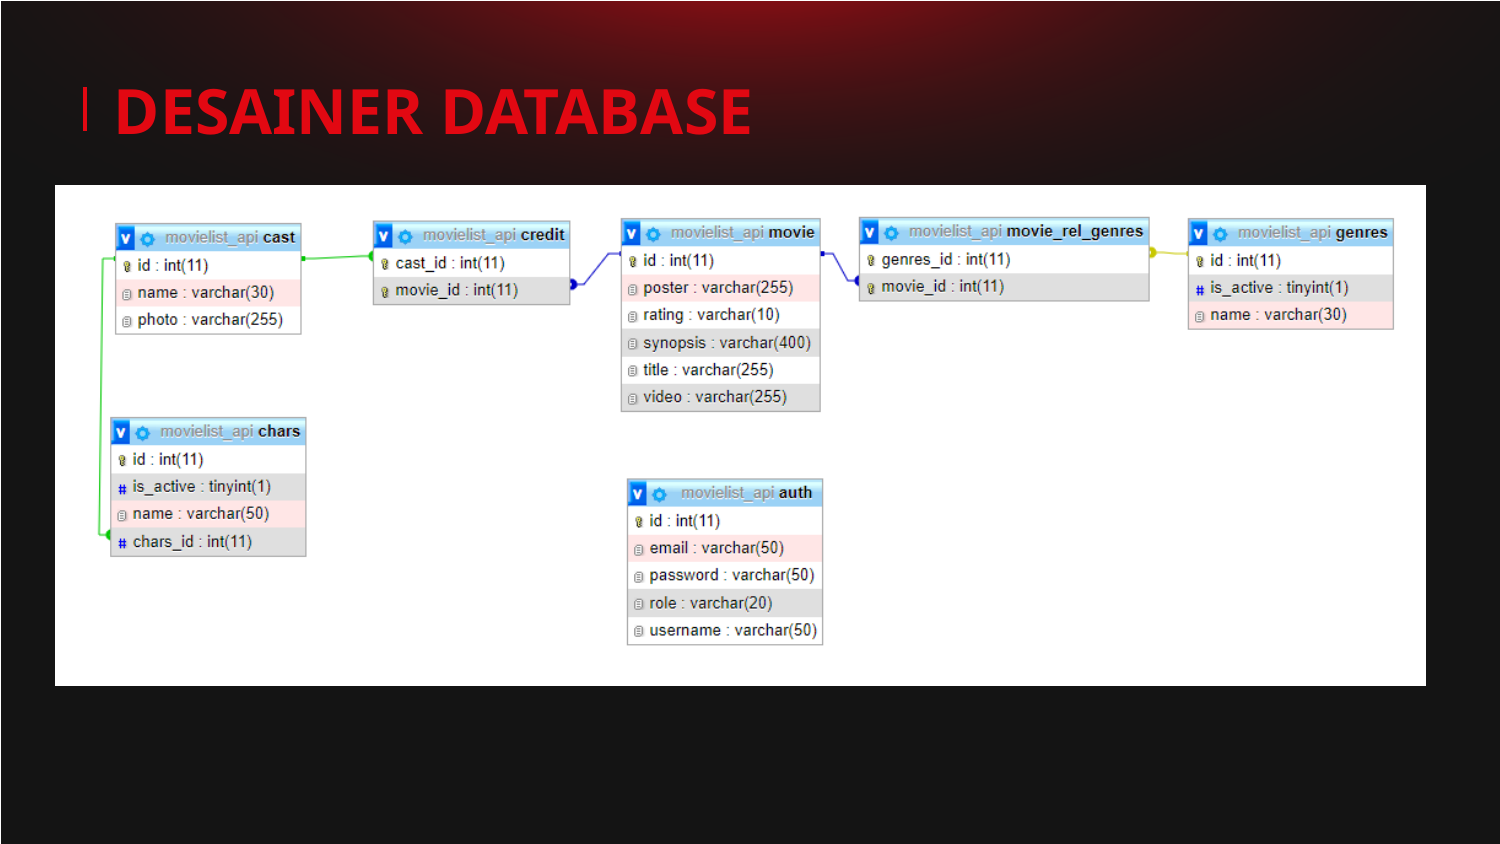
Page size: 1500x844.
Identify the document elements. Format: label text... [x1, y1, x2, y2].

picture [2, 2, 1500, 844]
title DESAINER DATABASE [98, 62, 1382, 157]
